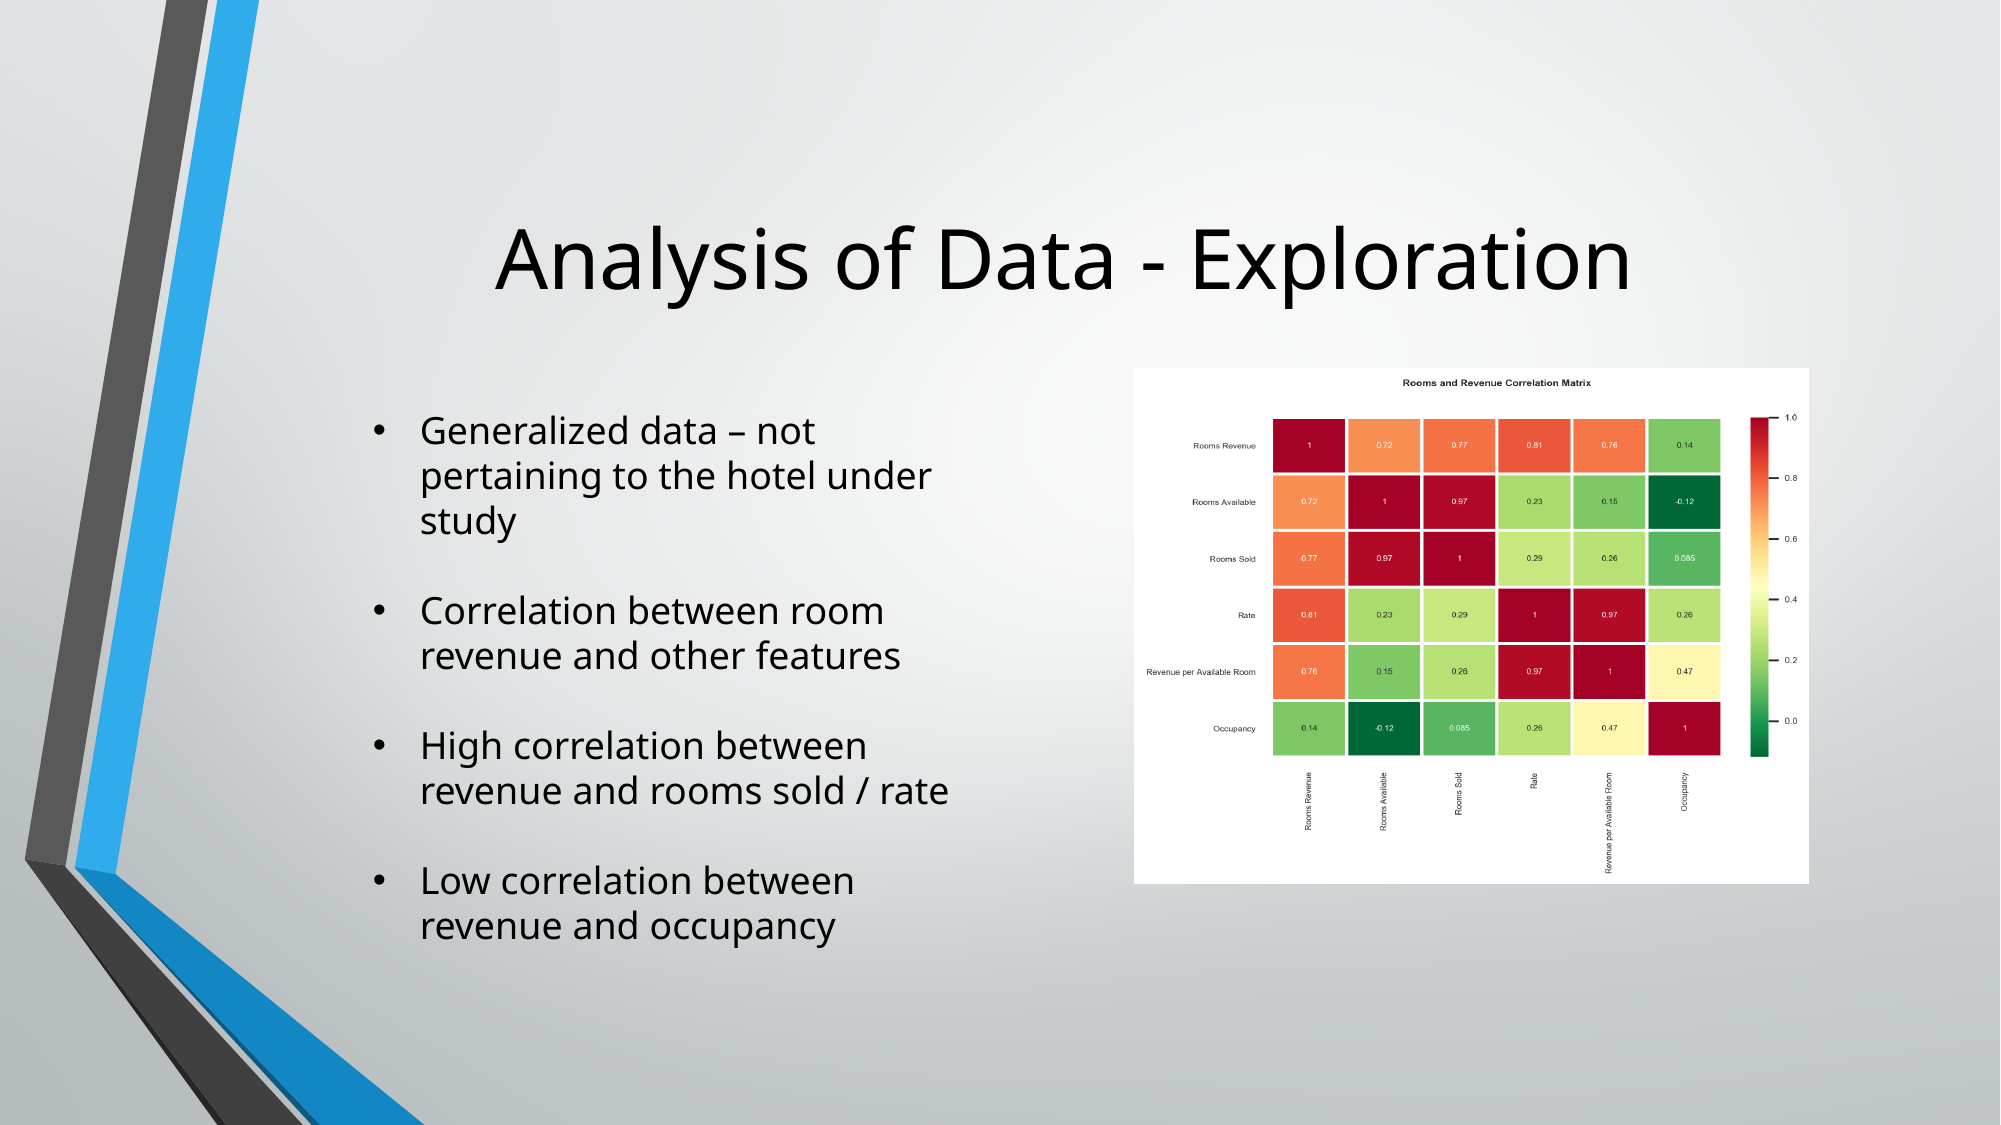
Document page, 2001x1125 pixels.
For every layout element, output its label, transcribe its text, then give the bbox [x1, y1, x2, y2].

text_box Generalized data – not pertaining to the hotel under study Correlation between room revenue and other features High correlation between revenue and rooms sold / rate Low correlation between revenue and occupancy [358, 399, 1000, 955]
title Analysis of Data - Exploration [243, 112, 1887, 400]
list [1134, 368, 1809, 885]
